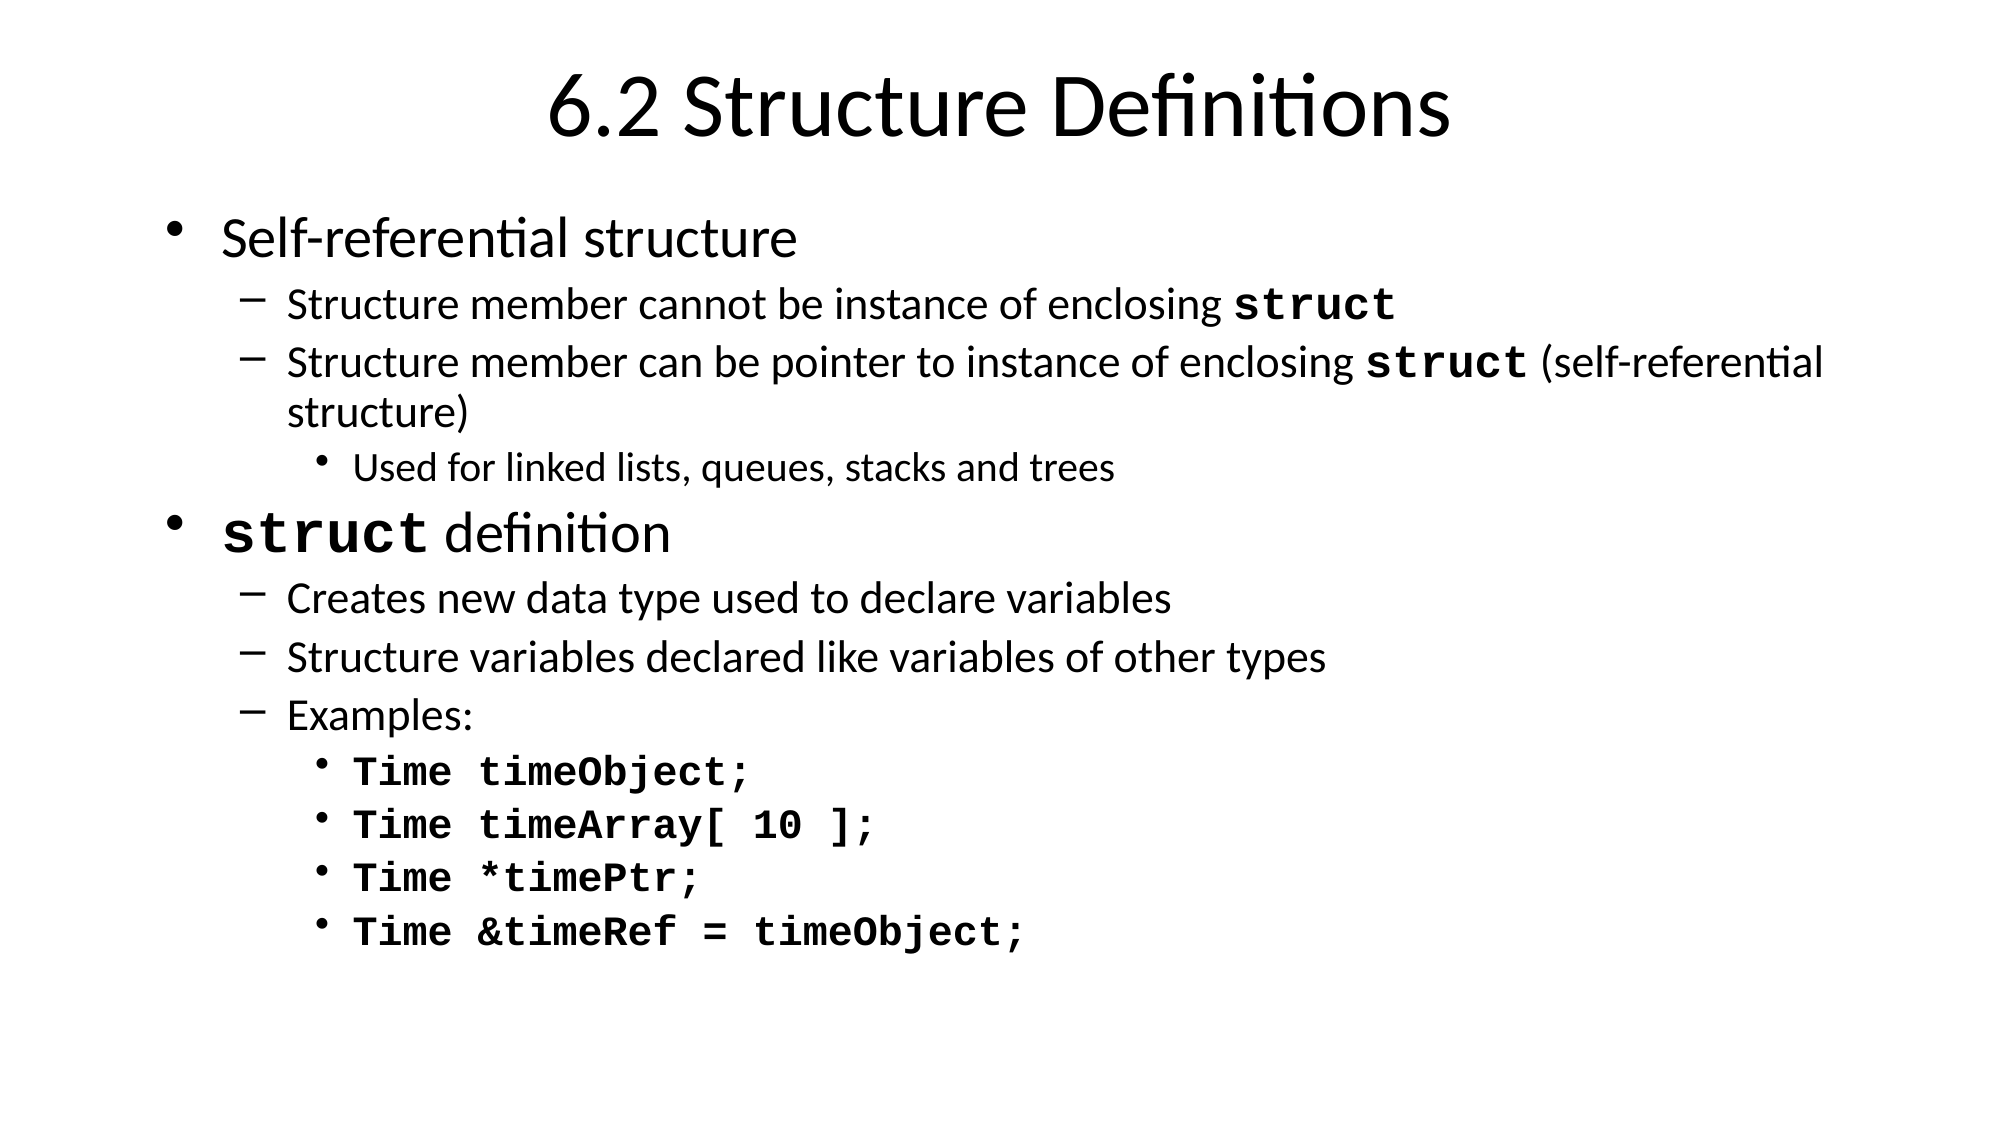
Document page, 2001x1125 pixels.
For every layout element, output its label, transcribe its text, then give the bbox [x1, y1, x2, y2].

title 6.2 Structure Definitions [150, 12, 1850, 188]
list Self-referential structure Structure member cannot be instance of enclosing struct Structure member can be pointer to instance of enclosing struct (self-referential structure) Used for linked lists, queues, stacks and trees struct definition Creates new data type used to declare variables Structure variables declared like variables of other types Examples: Time timeObject; Time timeArray[ 10 ]; Time *timePtr; Time &timeRef = timeObject; [150, 200, 1850, 1063]
